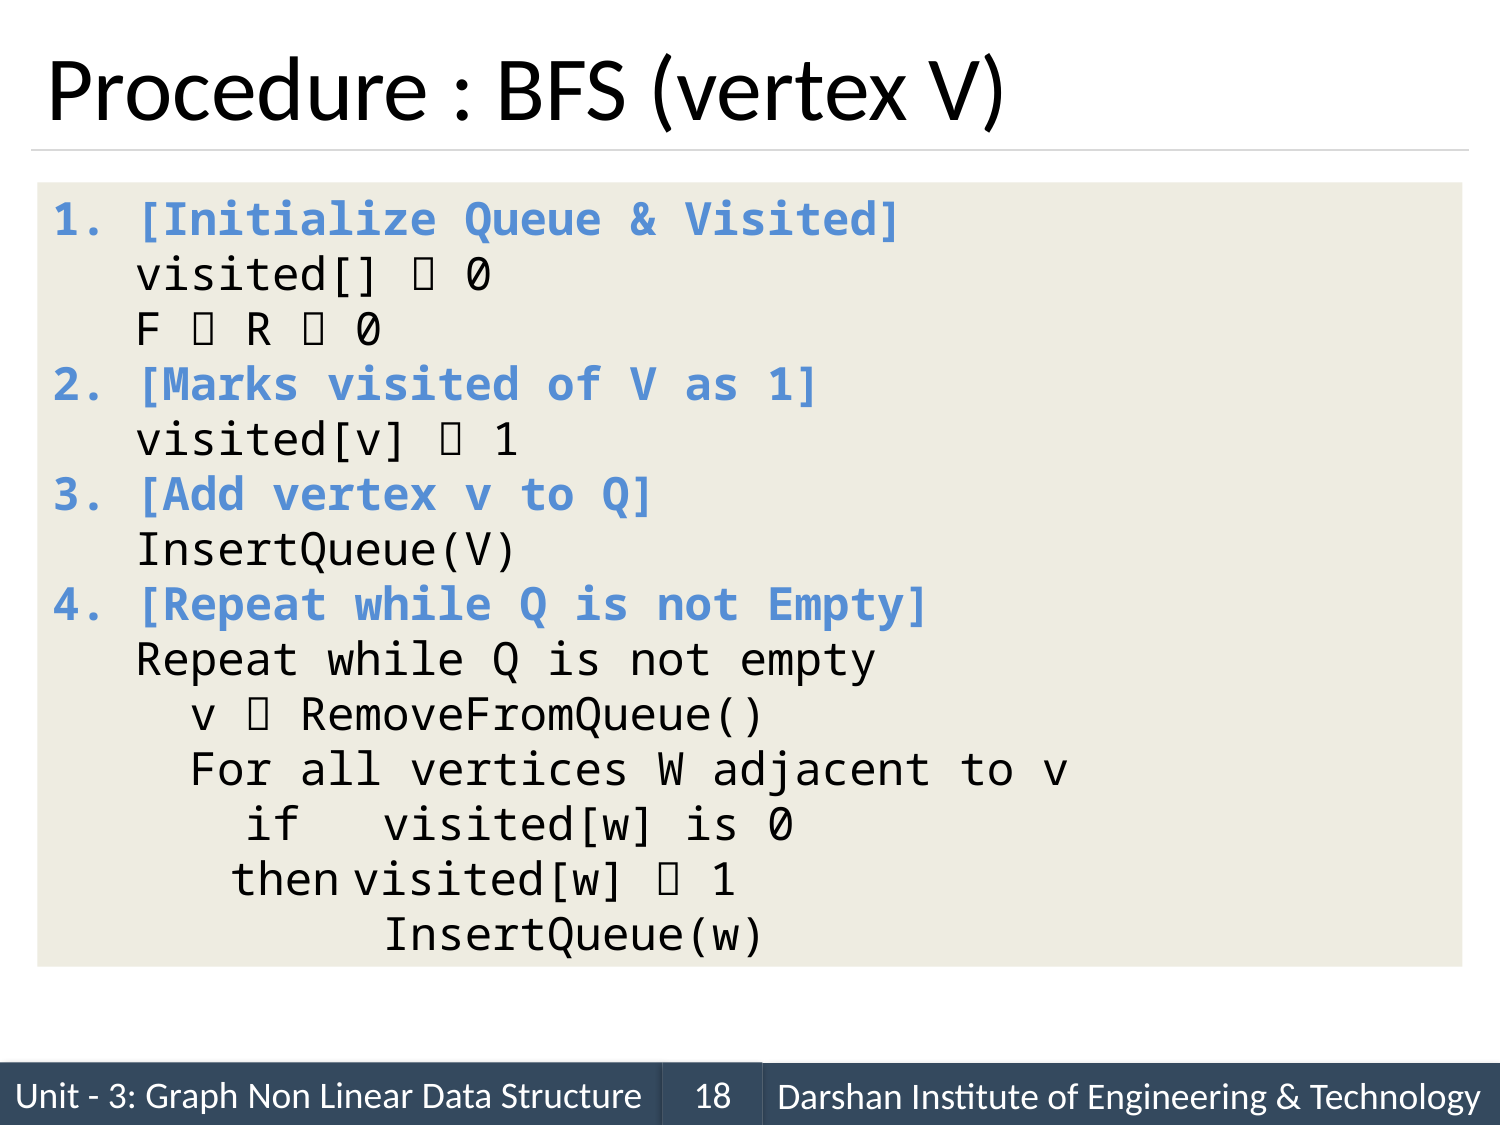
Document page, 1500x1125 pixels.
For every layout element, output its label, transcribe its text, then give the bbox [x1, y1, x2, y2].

text_box 1. [Initialize Queue & Visited] visited[]  0 F  R  0 2. [Marks visited of V as 1] visited[v]  1 3. [Add vertex v to Q] InsertQueue(V) 4. [Repeat while Q is not Empty] Repeat while Q is not empty v  RemoveFromQueue() For all vertices W adjacent to v if visited[w] is 0 then visited[w]  1 InsertQueue(w) [37, 182, 1463, 967]
title Procedure : BFS (vertex V) [31, 17, 1469, 150]
